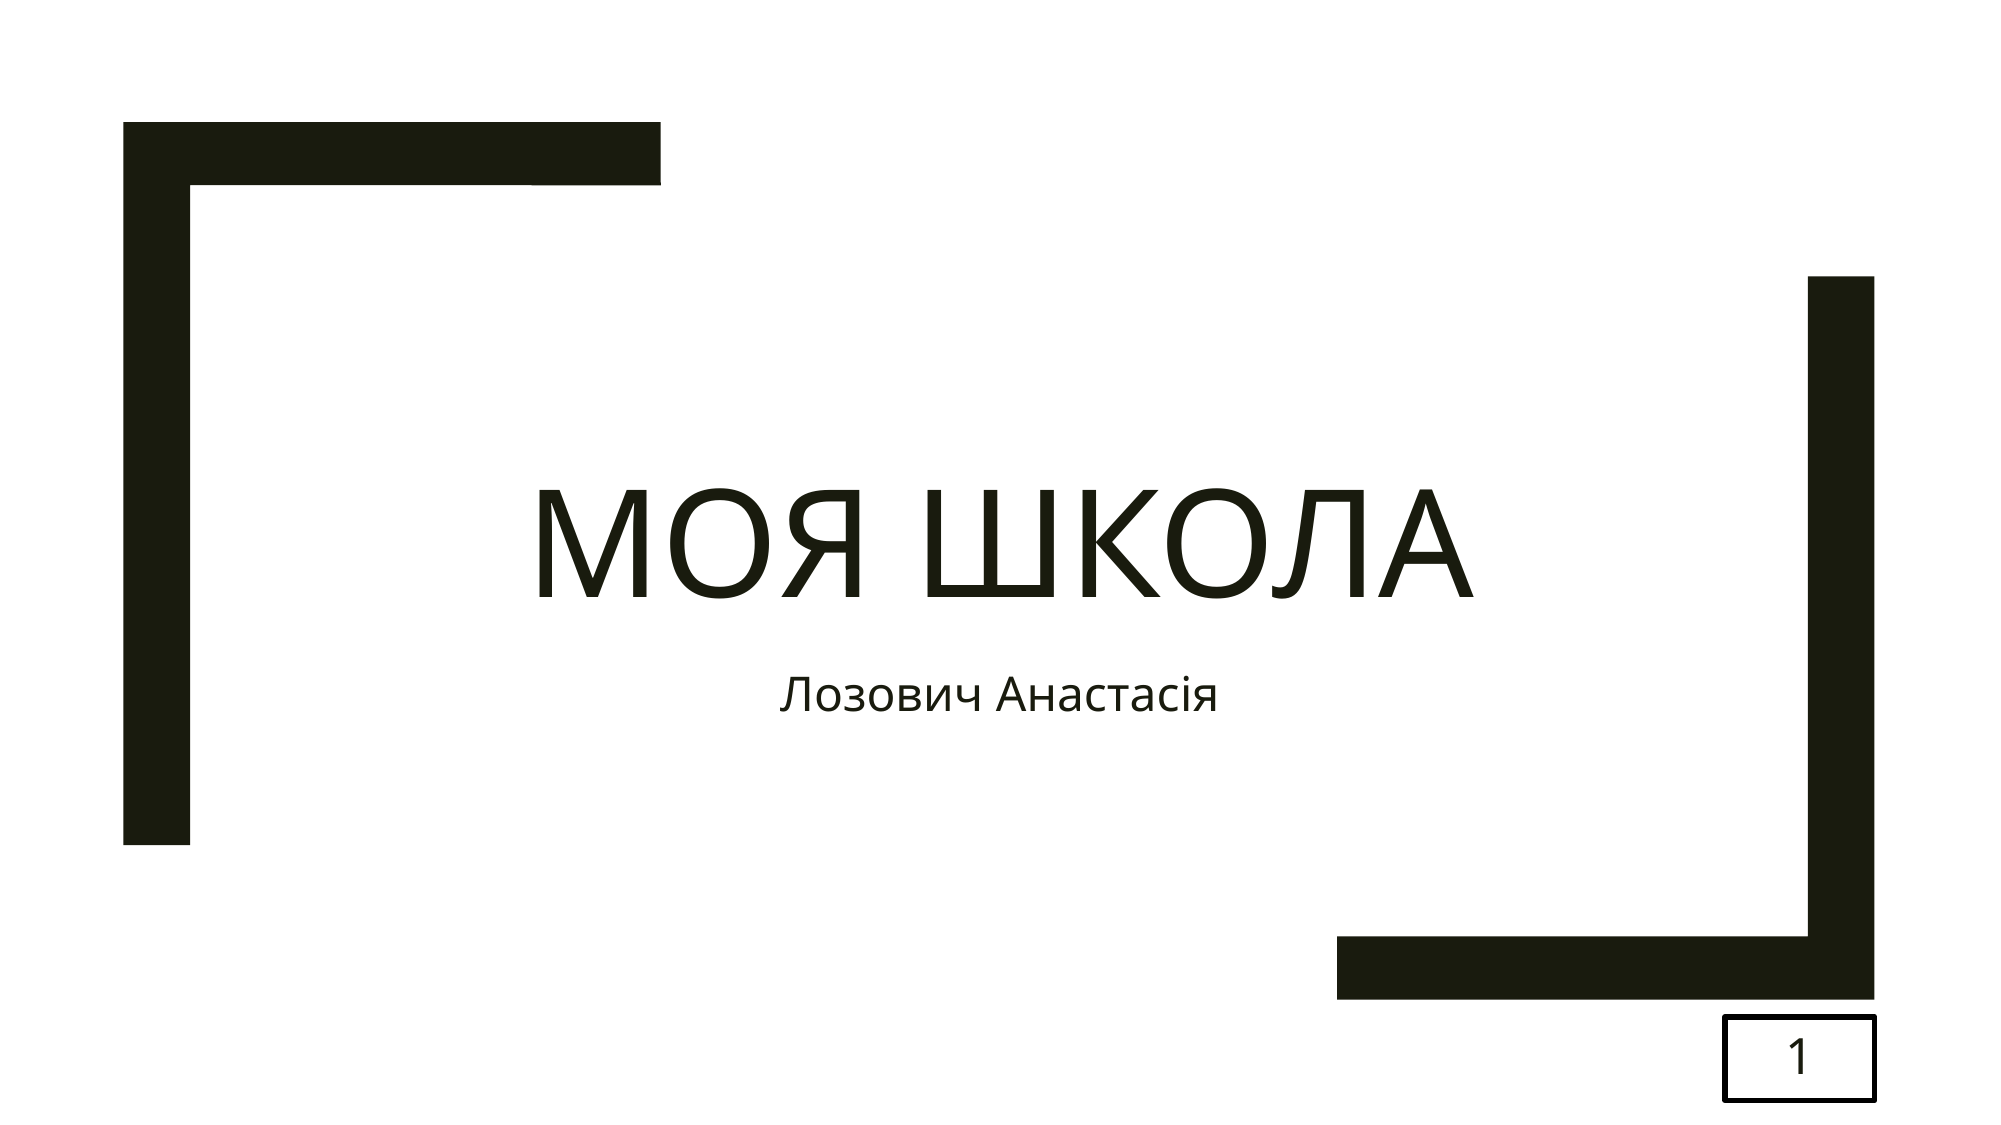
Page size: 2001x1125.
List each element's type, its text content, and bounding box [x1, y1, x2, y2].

slide_number 1 [1725, 1016, 1875, 1101]
subtitle Лозович Анастасія [439, 649, 1561, 828]
title Моя Школа [314, 293, 1686, 638]
